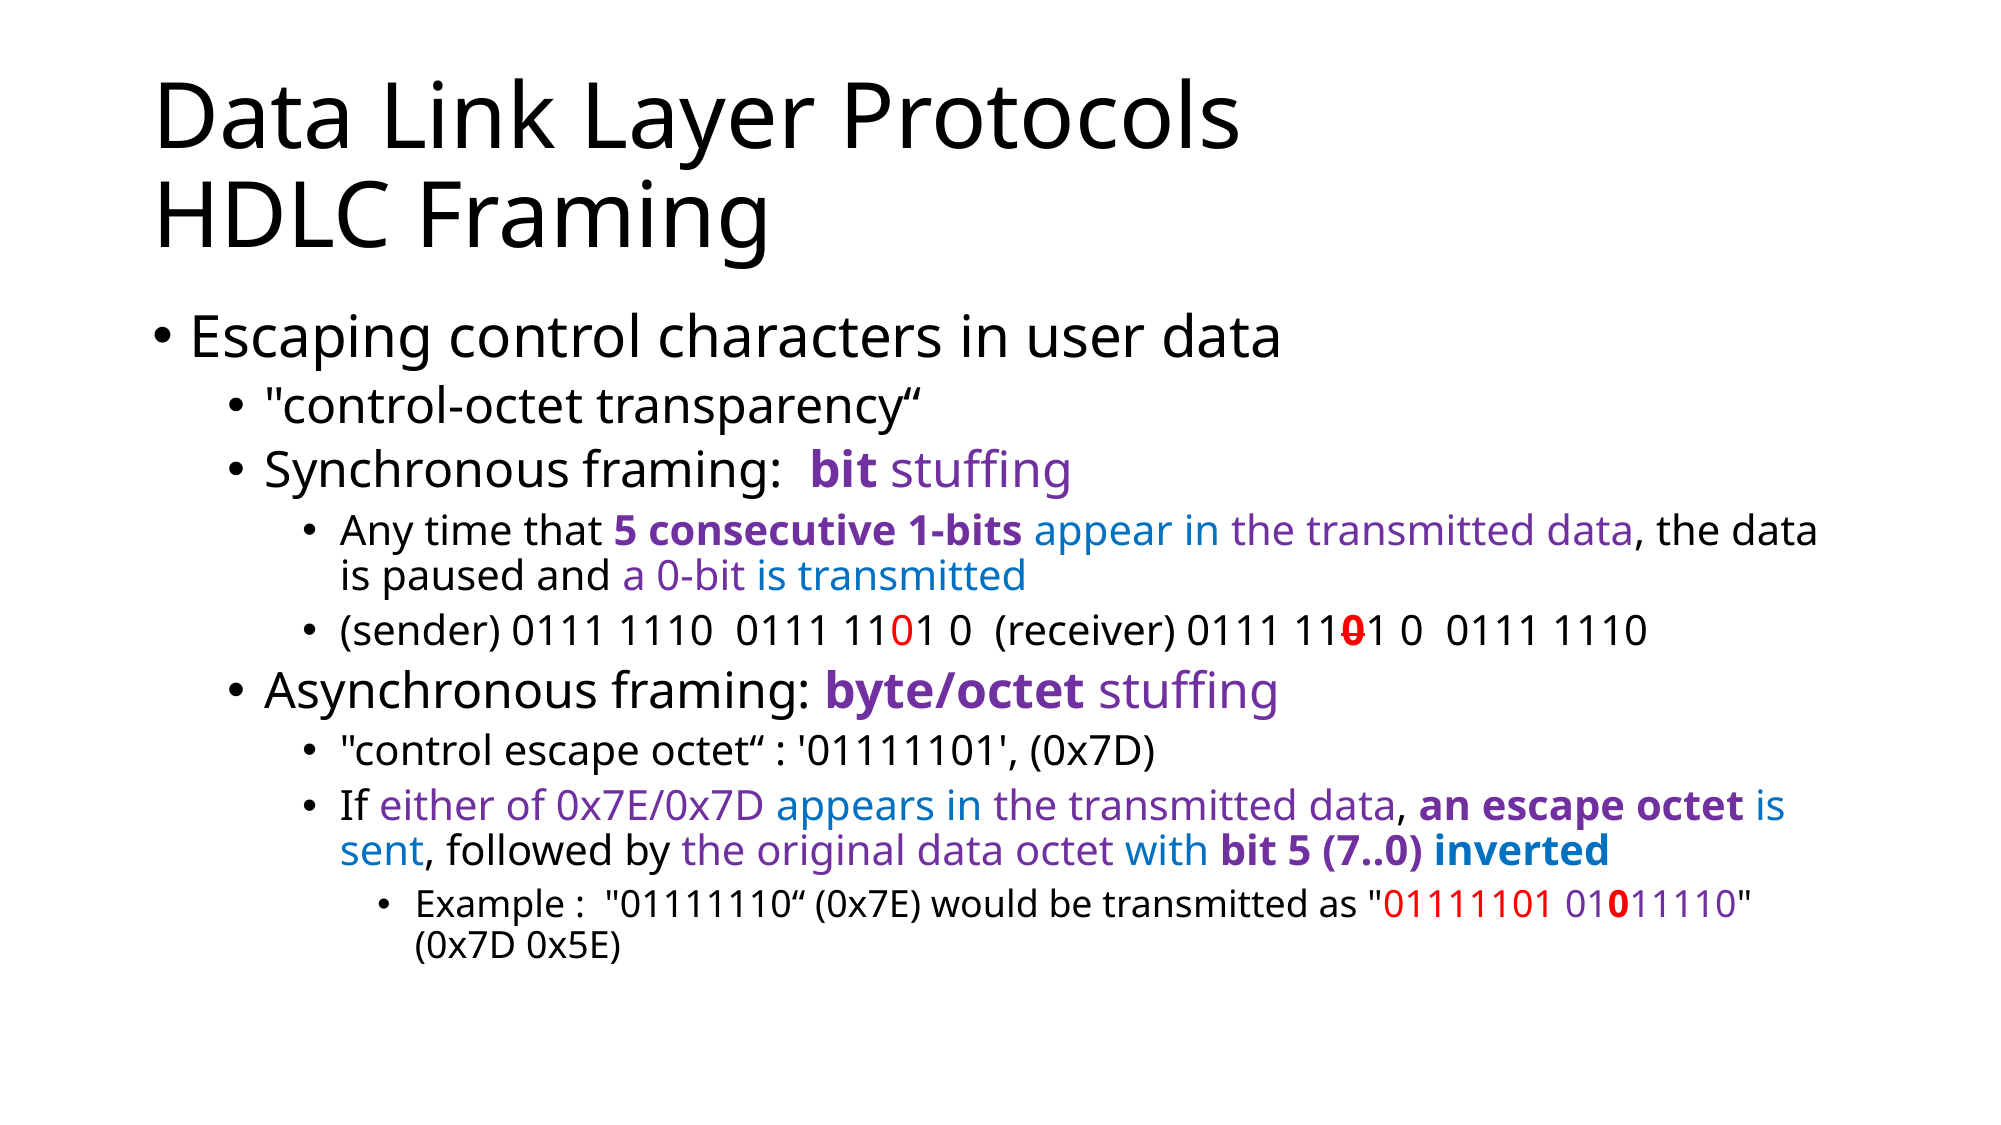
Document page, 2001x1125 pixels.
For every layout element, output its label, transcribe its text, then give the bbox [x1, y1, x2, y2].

title Data Link Layer Protocols HDLC Framing [137, 59, 1863, 278]
